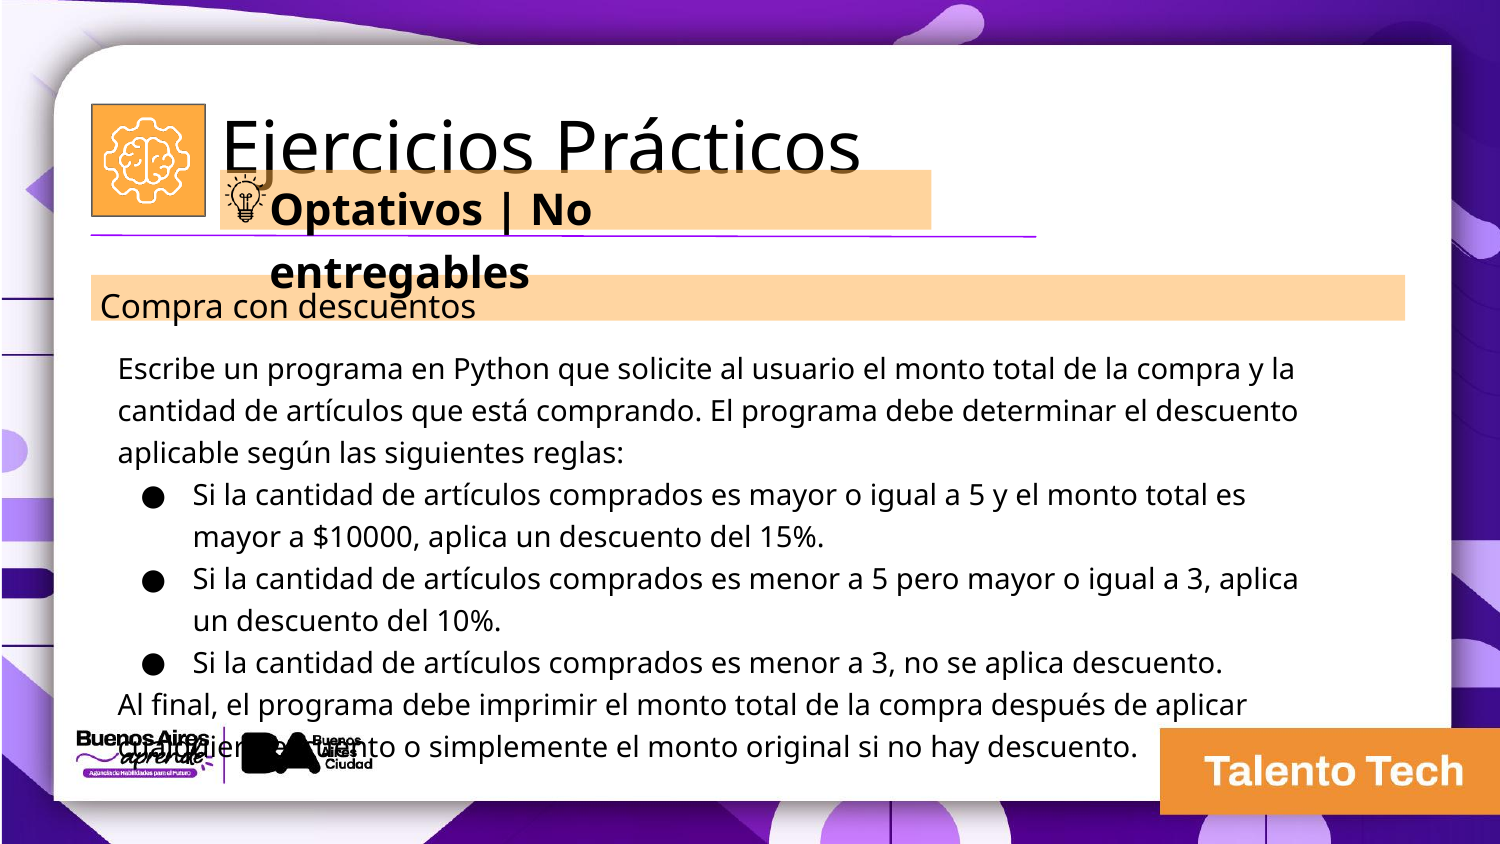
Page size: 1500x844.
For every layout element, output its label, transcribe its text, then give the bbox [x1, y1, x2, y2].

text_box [90, 103, 207, 218]
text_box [90, 271, 1406, 321]
text_box Optativos | No entregables [269, 245, 865, 270]
text_box [1, 0, 1500, 844]
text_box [219, 166, 932, 230]
text_box Escribe un programa en Python que solicite al usuario el monto total de la compra y la cantidad de artículos que está comprando. El programa debe determinar el descuento aplicable según las siguientes reglas: Si la cantidad de artículos comprados es mayor o igual a 5 y el monto total es mayor a $10000, aplica un descuento del 15%. Si la cantidad de artículos comprados es menor a 5 pero mayor o igual a 3, aplica un descuento del 10%. Si la cantidad de artículos comprados es menor a 3, no se aplica descuento. Al final, el programa debe imprimir el monto total de la compra después de aplicar cualquier descuento o simplemente el monto original si no hay descuento. [117, 343, 1322, 763]
text_box Ejercicios Prácticos [220, 82, 1052, 188]
